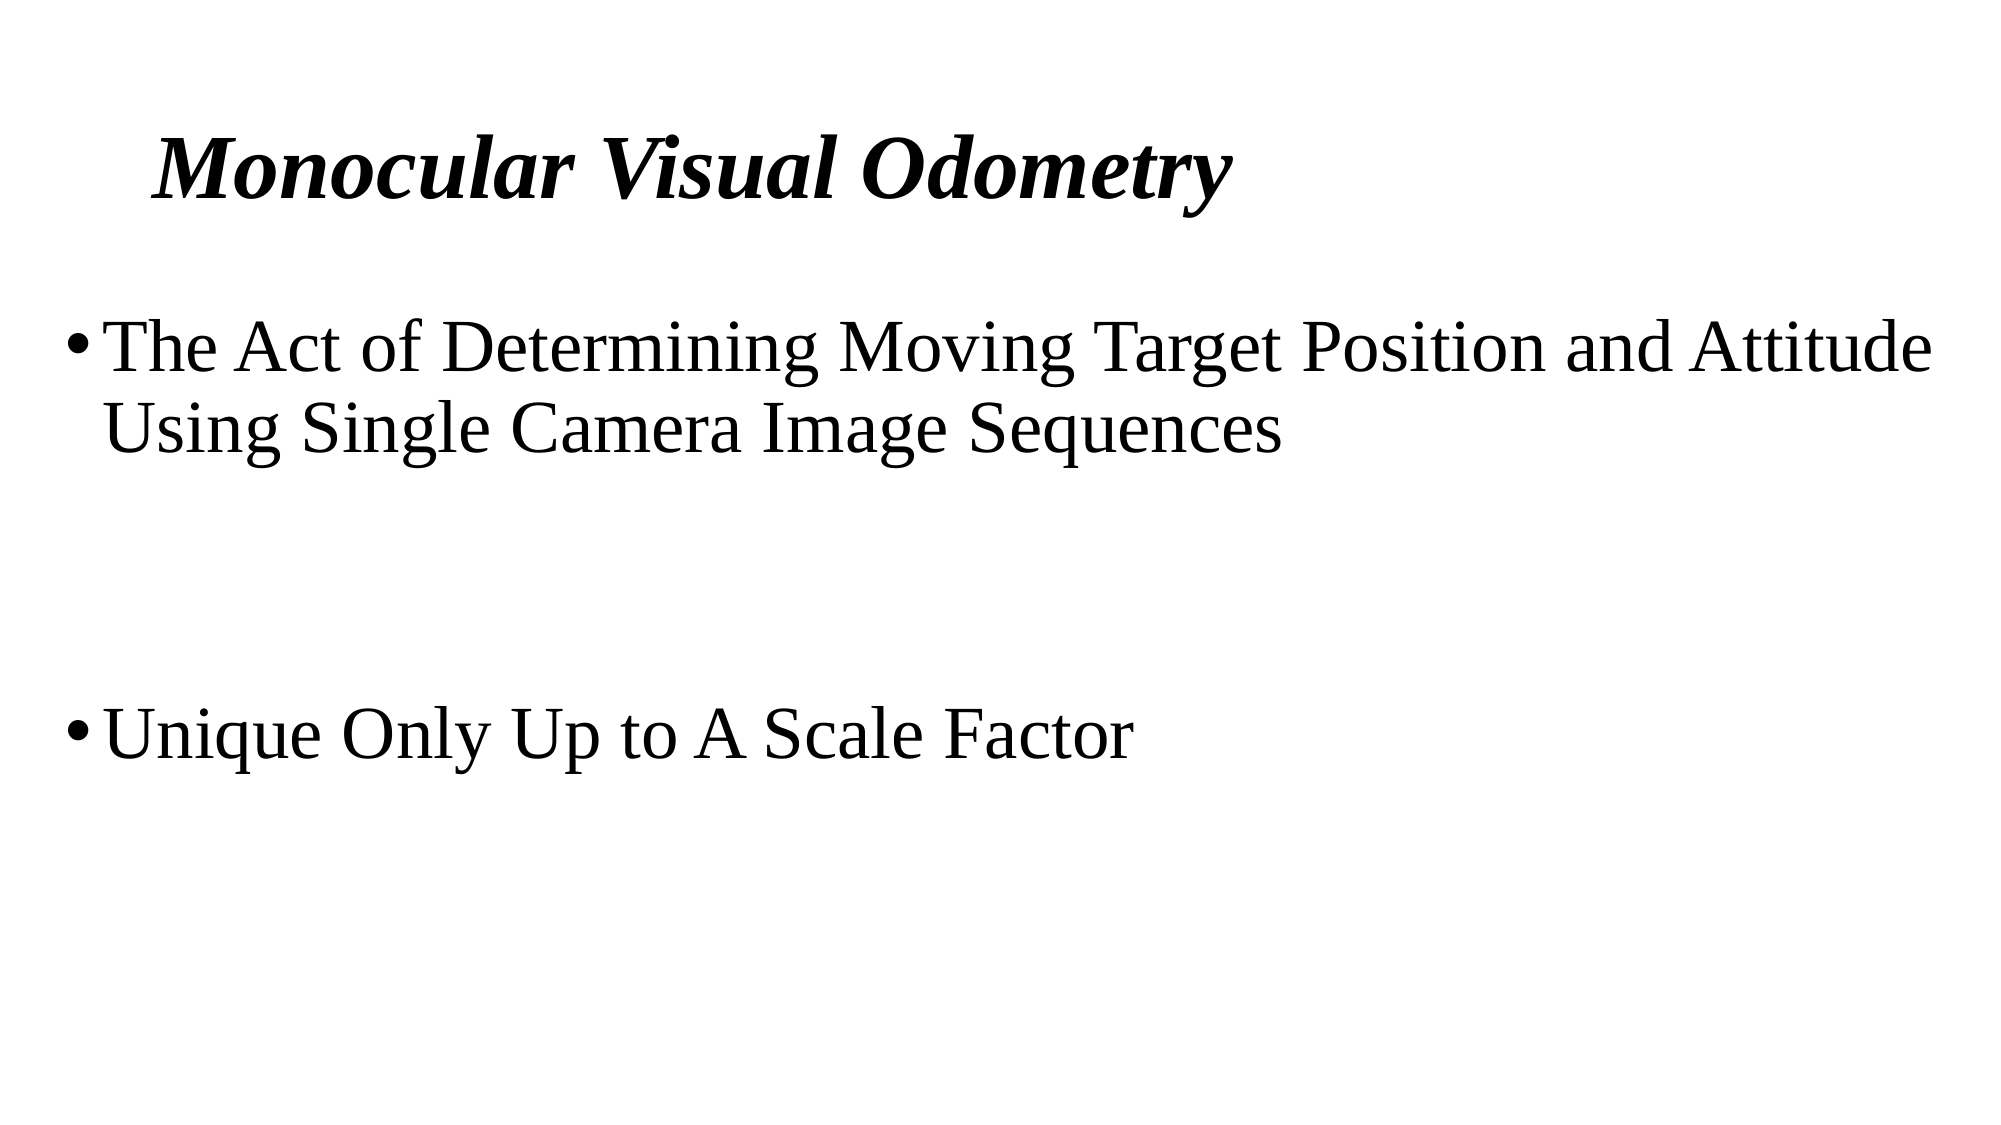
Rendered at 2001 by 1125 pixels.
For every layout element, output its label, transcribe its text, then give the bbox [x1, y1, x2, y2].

list The Act of Determining Moving Target Position and Attitude Using Single Camera Image Sequences Unique Only Up to A Scale Factor [50, 299, 2000, 1014]
title Monocular Visual Odometry [137, 59, 1863, 278]
